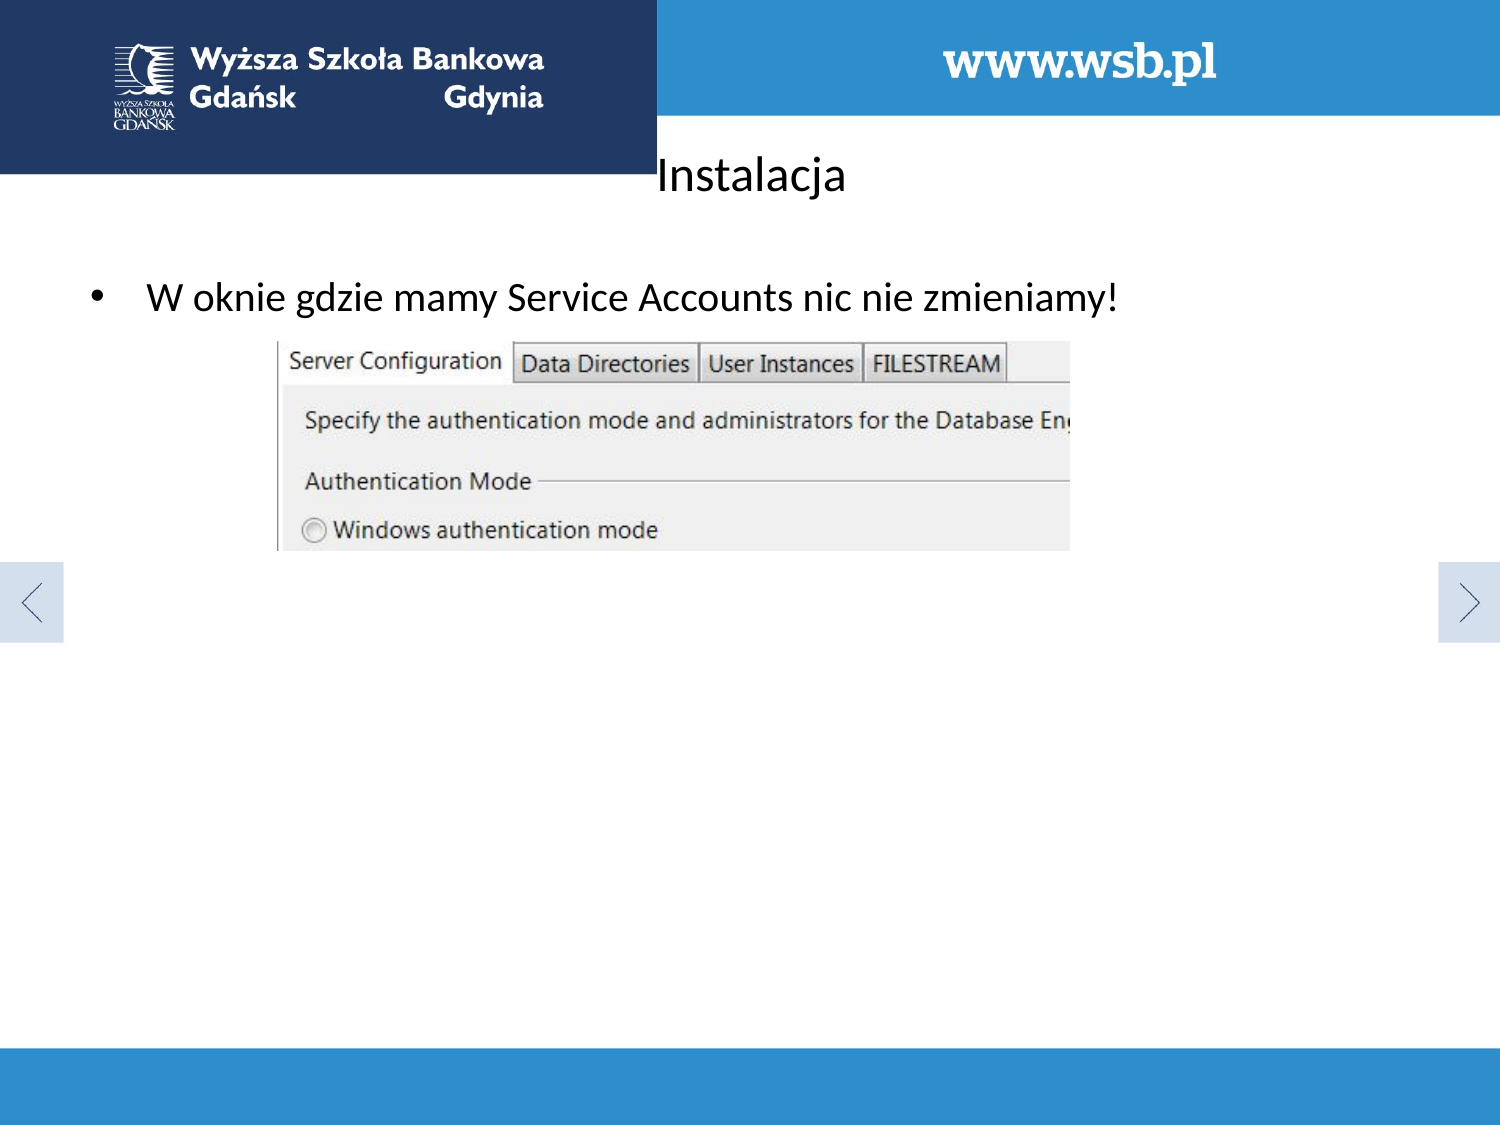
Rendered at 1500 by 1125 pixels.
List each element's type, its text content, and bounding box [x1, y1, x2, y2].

title Instalacja [76, 78, 1427, 266]
picture [0, 0, 1500, 1125]
list W oknie gdzie mamy Service Accounts nic nie zmieniamy! [75, 262, 1425, 1005]
